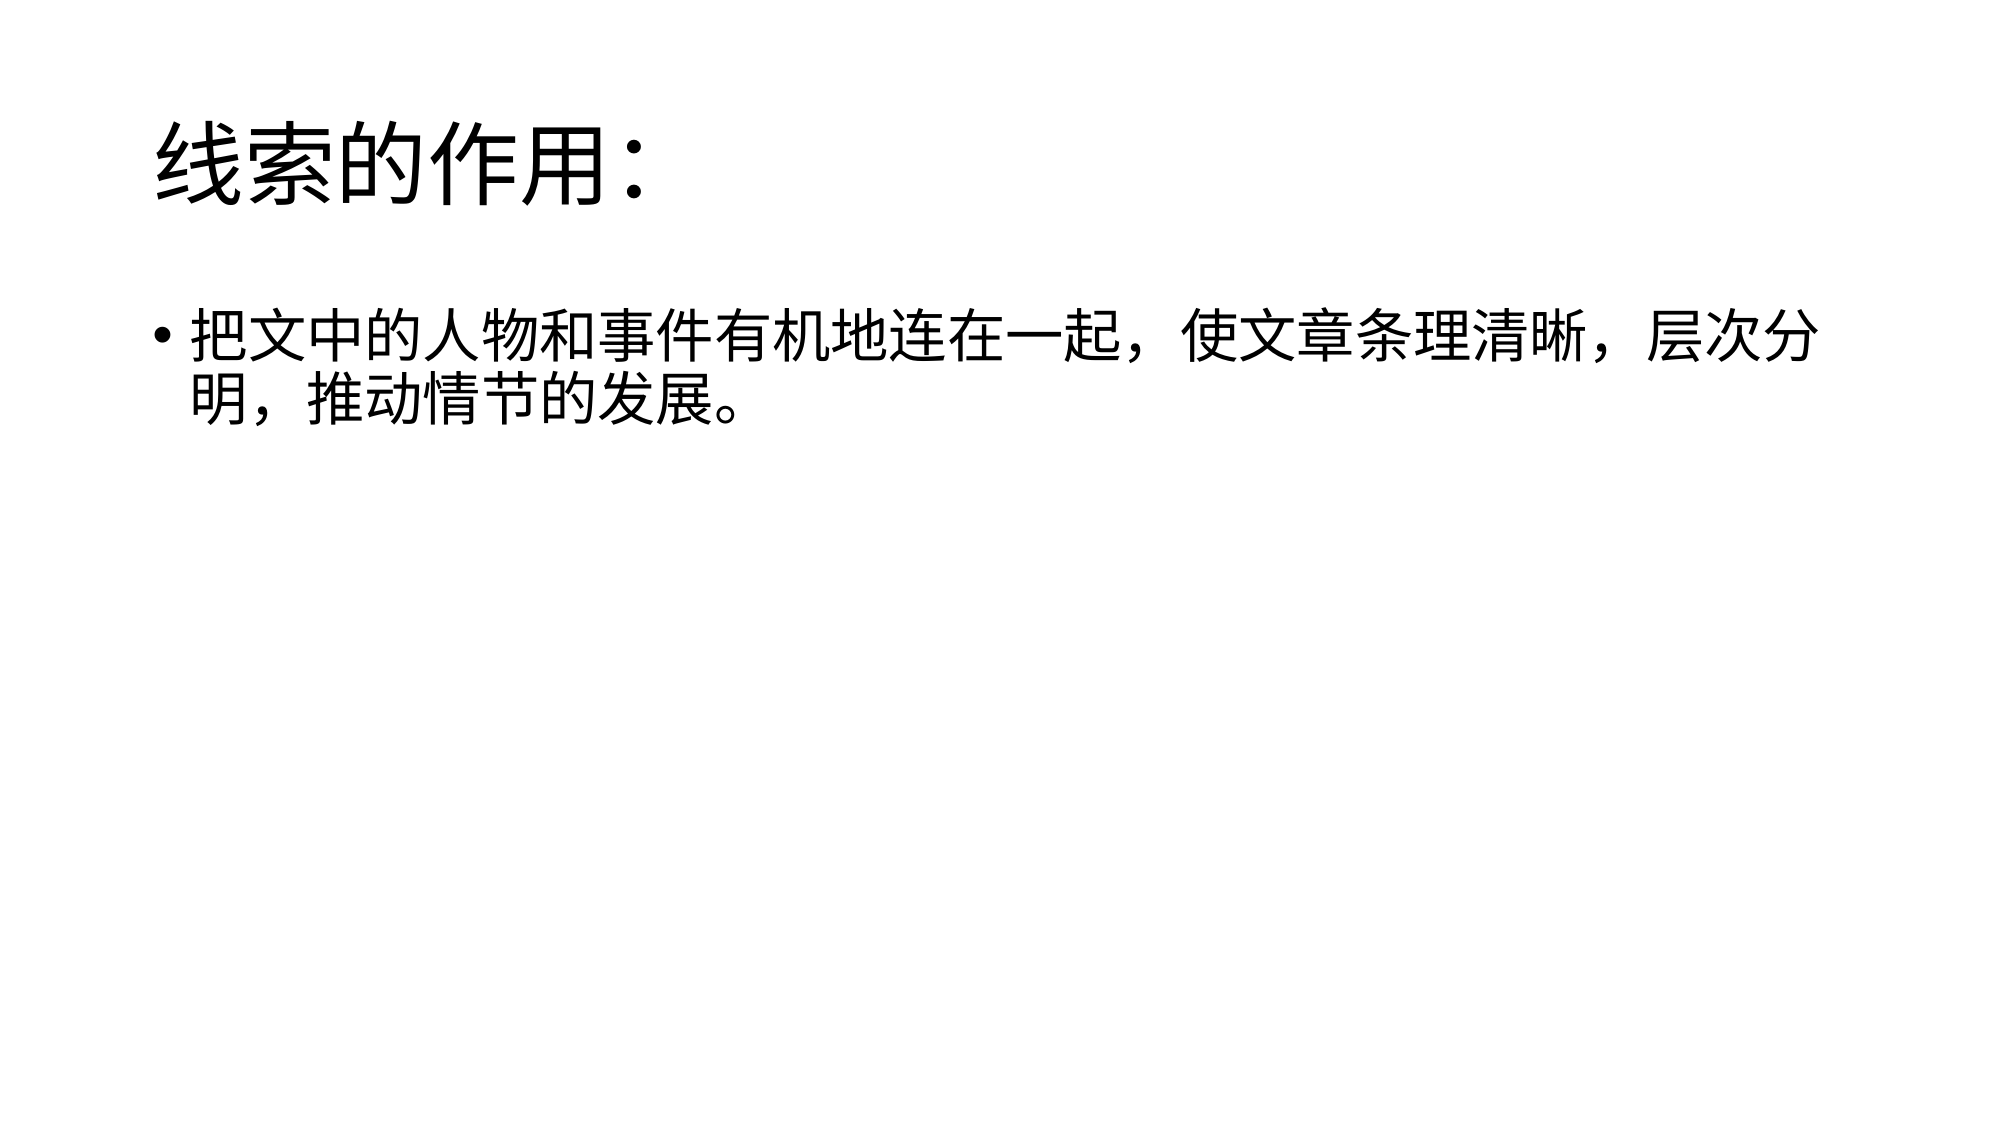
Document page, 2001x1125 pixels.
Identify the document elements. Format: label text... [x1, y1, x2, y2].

title 线索的作用： [137, 59, 1863, 278]
list 把文中的人物和事件有机地连在一起，使文章条理清晰，层次分明，推动情节的发展。 [137, 299, 1863, 1014]
